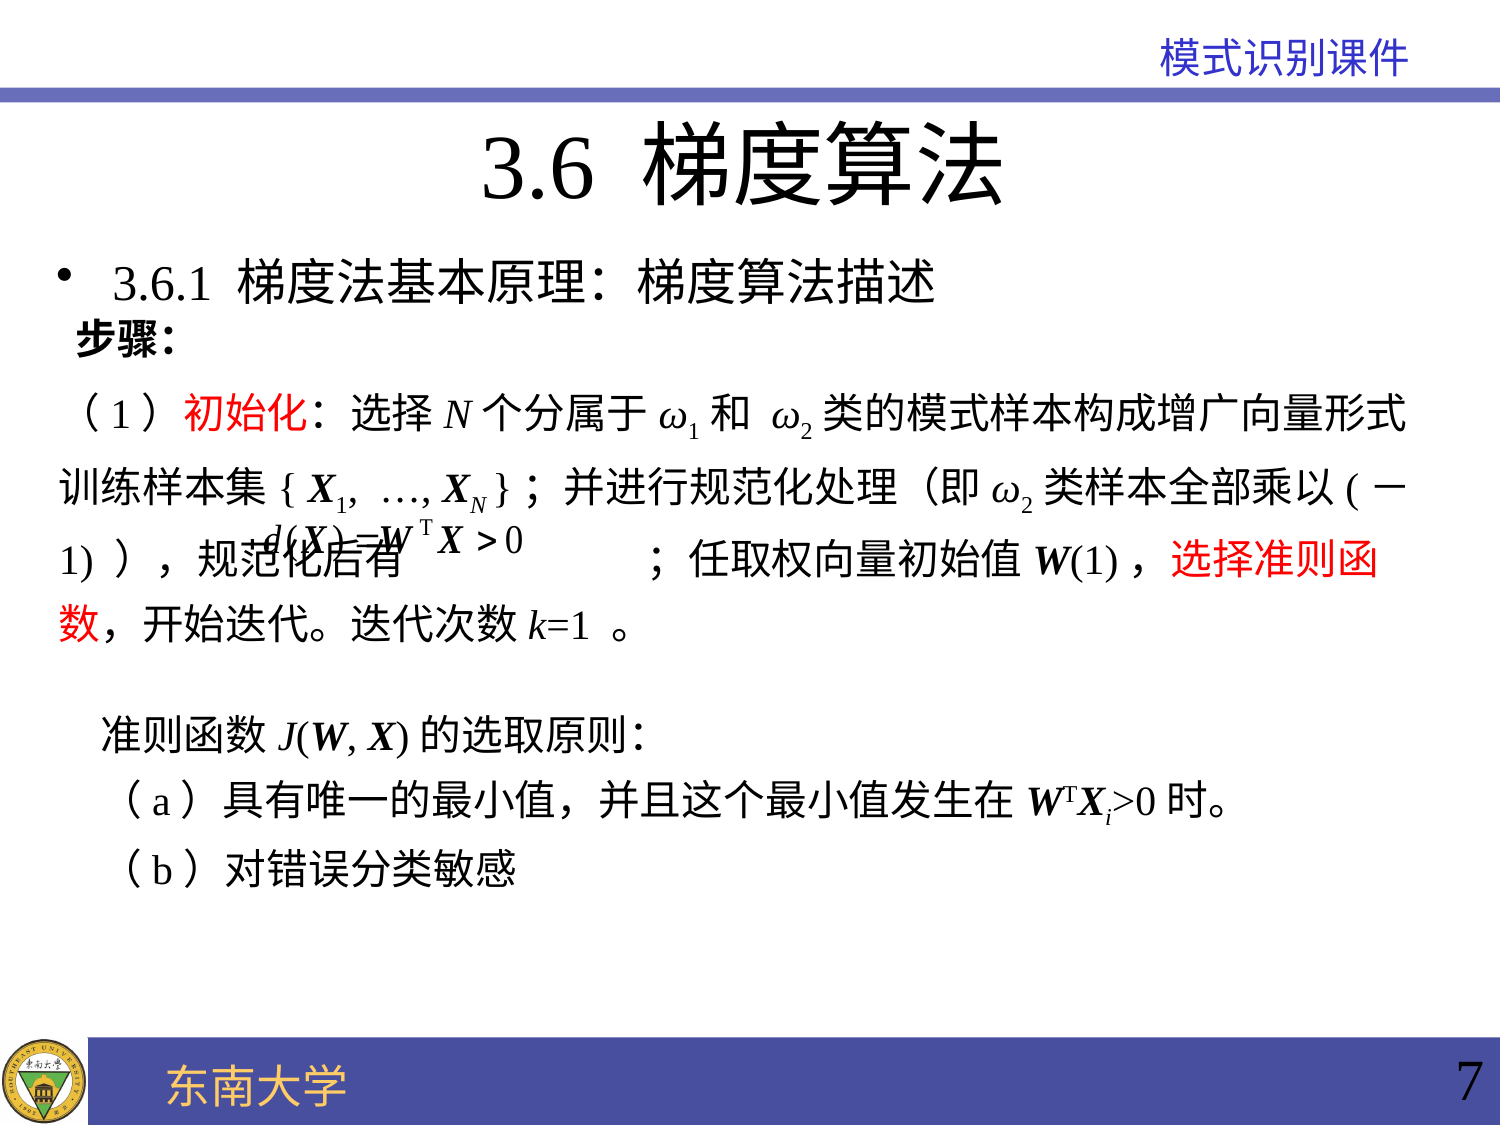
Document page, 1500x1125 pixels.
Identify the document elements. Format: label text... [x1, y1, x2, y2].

text_box 准则函数J(W, X)的选取原则： （a）具有唯一的最小值，并且这个最小值发生在WTXi>0时。 （b）对错误分类敏感 [85, 689, 1403, 900]
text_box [246, 508, 529, 571]
slide_number 7 [1399, 1034, 1500, 1111]
text_box 3.6 梯度算法 [112, 99, 1376, 256]
picture [0, 1038, 88, 1125]
text_box 3.6.1 梯度法基本原理：梯度算法描述 [41, 243, 1282, 338]
text_box （1）初始化：选择N个分属于ω1和 ω2类的模式样本构成增广向量形式训练样本集{ X1, …, XN }；并进行规范化处理（即ω2类样本全部乘以(－1) ），规范化后有 ；任取权向量初始值W(1)，选择准则函数，开始迭代。迭代次数k=1 。 [43, 362, 1445, 656]
text_box 步骤： [60, 338, 219, 362]
